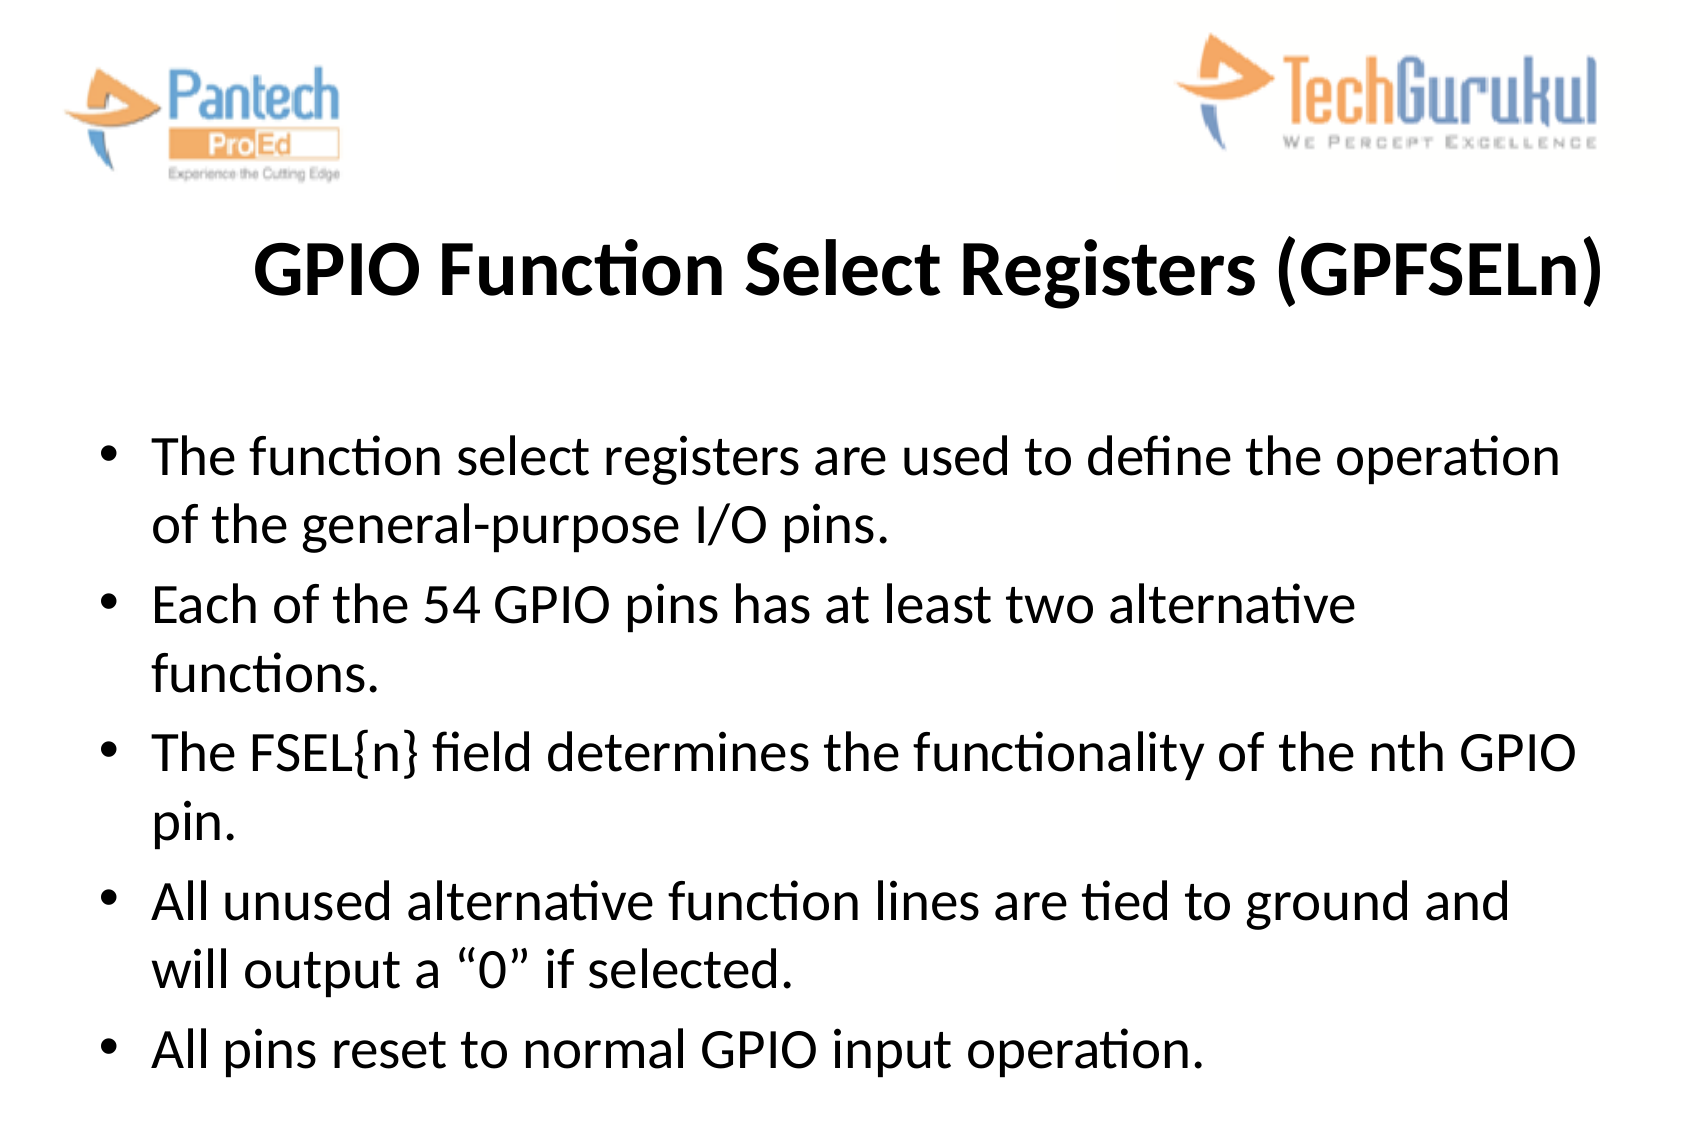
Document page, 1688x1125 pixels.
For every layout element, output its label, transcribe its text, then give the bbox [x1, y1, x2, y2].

title GPIO Function Select Registers (GPFSELn) [222, 199, 1636, 329]
list The function select registers are used to define the operation of the general-purpose I/O pins. Each of the 54 GPIO pins has at least two alternative functions. The FSEL{n} field determines the functionality of the nth GPIO pin. All unused alternative function lines are tied to ground and will output a “0” if selected. All pins reset to normal GPIO input operation. [82, 410, 1601, 1094]
